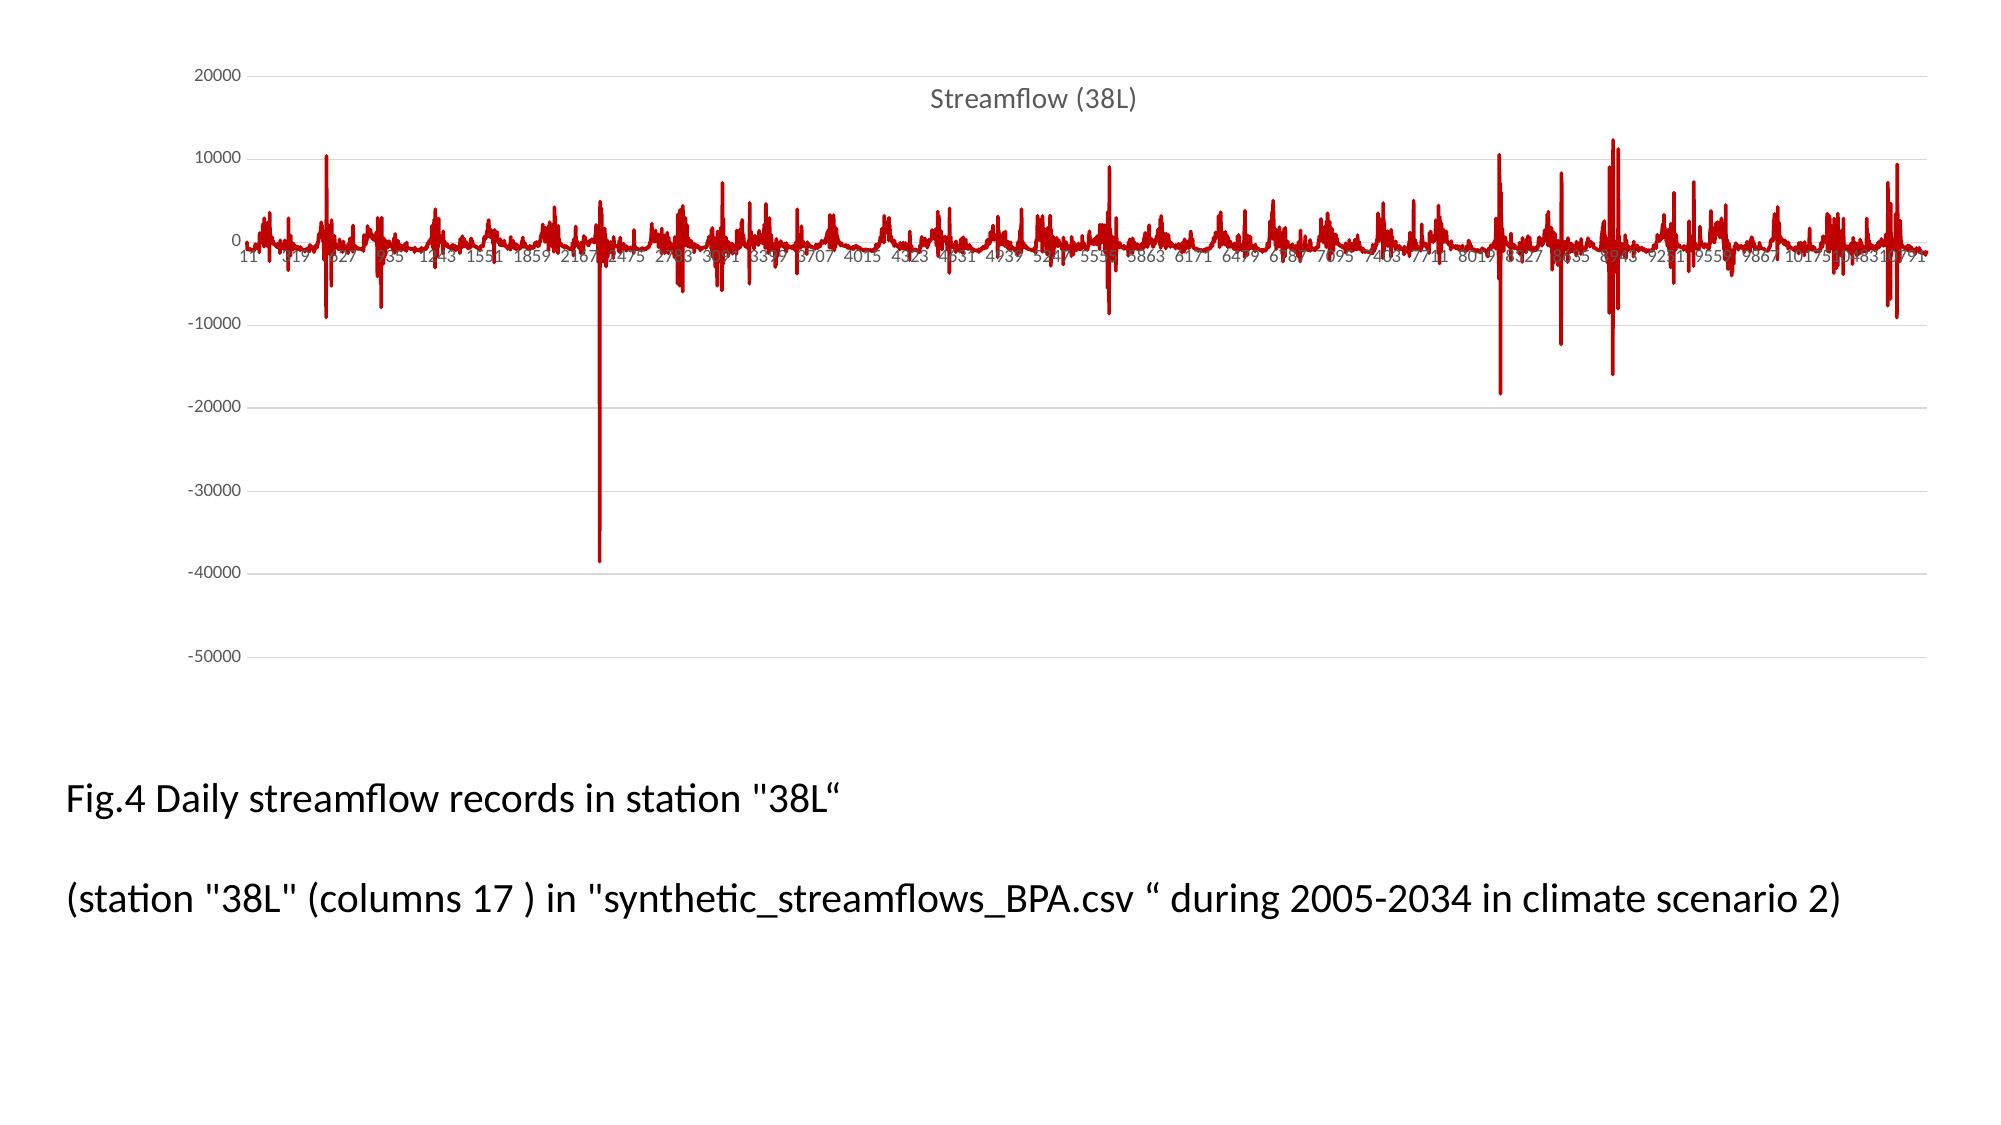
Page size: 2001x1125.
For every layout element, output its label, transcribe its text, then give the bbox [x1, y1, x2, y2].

text_box Fig.4 Daily streamflow records in station "38L“ (station "38L" (columns 17 ) in "synthetic_streamflows_BPA.csv “ during 2005-2034 in climate scenario 2) [51, 763, 1913, 929]
chart [144, 60, 1974, 683]
